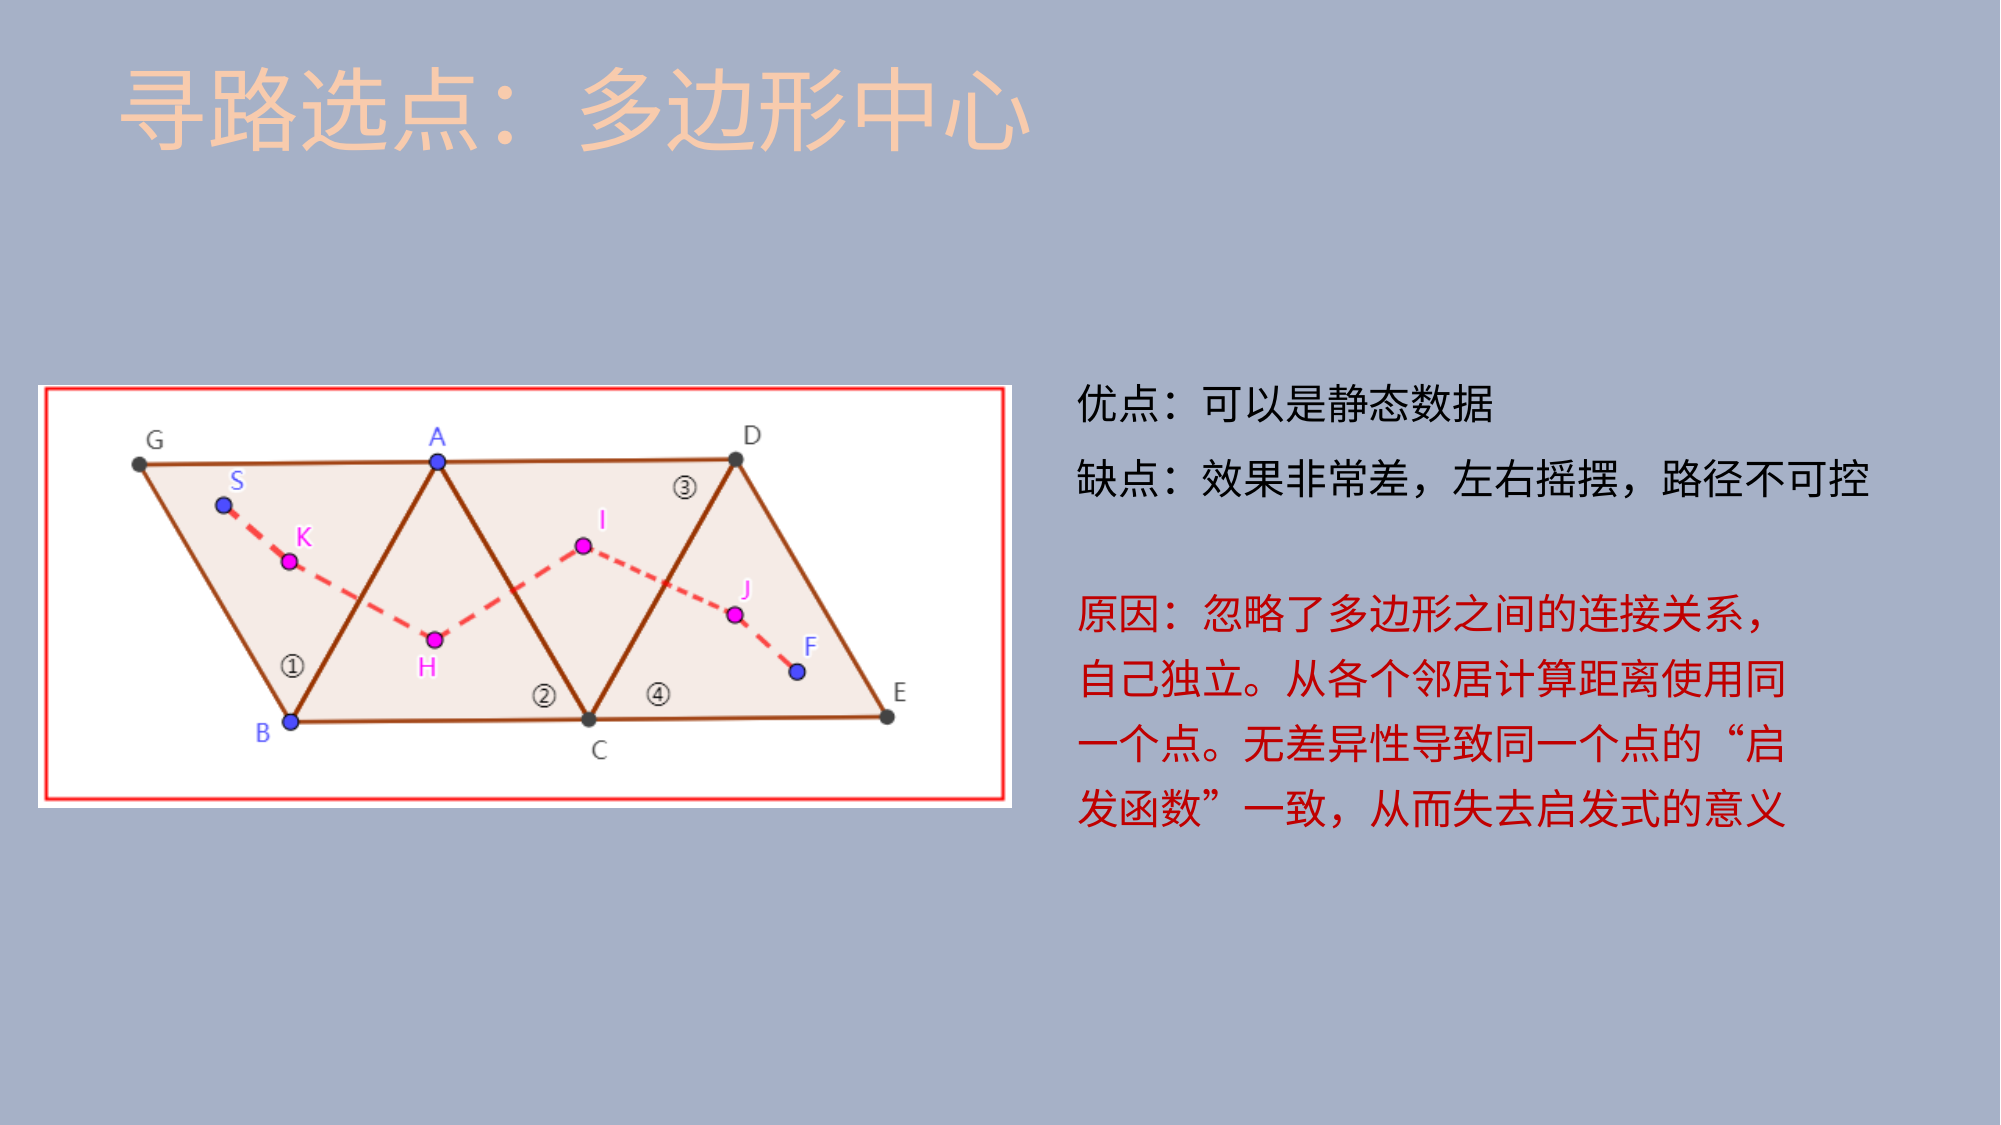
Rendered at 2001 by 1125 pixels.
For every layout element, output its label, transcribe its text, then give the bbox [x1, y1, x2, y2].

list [38, 385, 1012, 808]
text_box 原因：忽略了多边形之间的连接关系，自己独立。从各个邻居计算距离使用同一个点。无差异性导致同一个点的“启发函数”一致，从而失去启发式的意义 [1062, 565, 1816, 841]
title 寻路选点：多边形中心 [100, 58, 1086, 201]
text_box 优点：可以是静态数据 缺点：效果非常差，左右摇摆，路径不可控 [1061, 345, 1885, 511]
